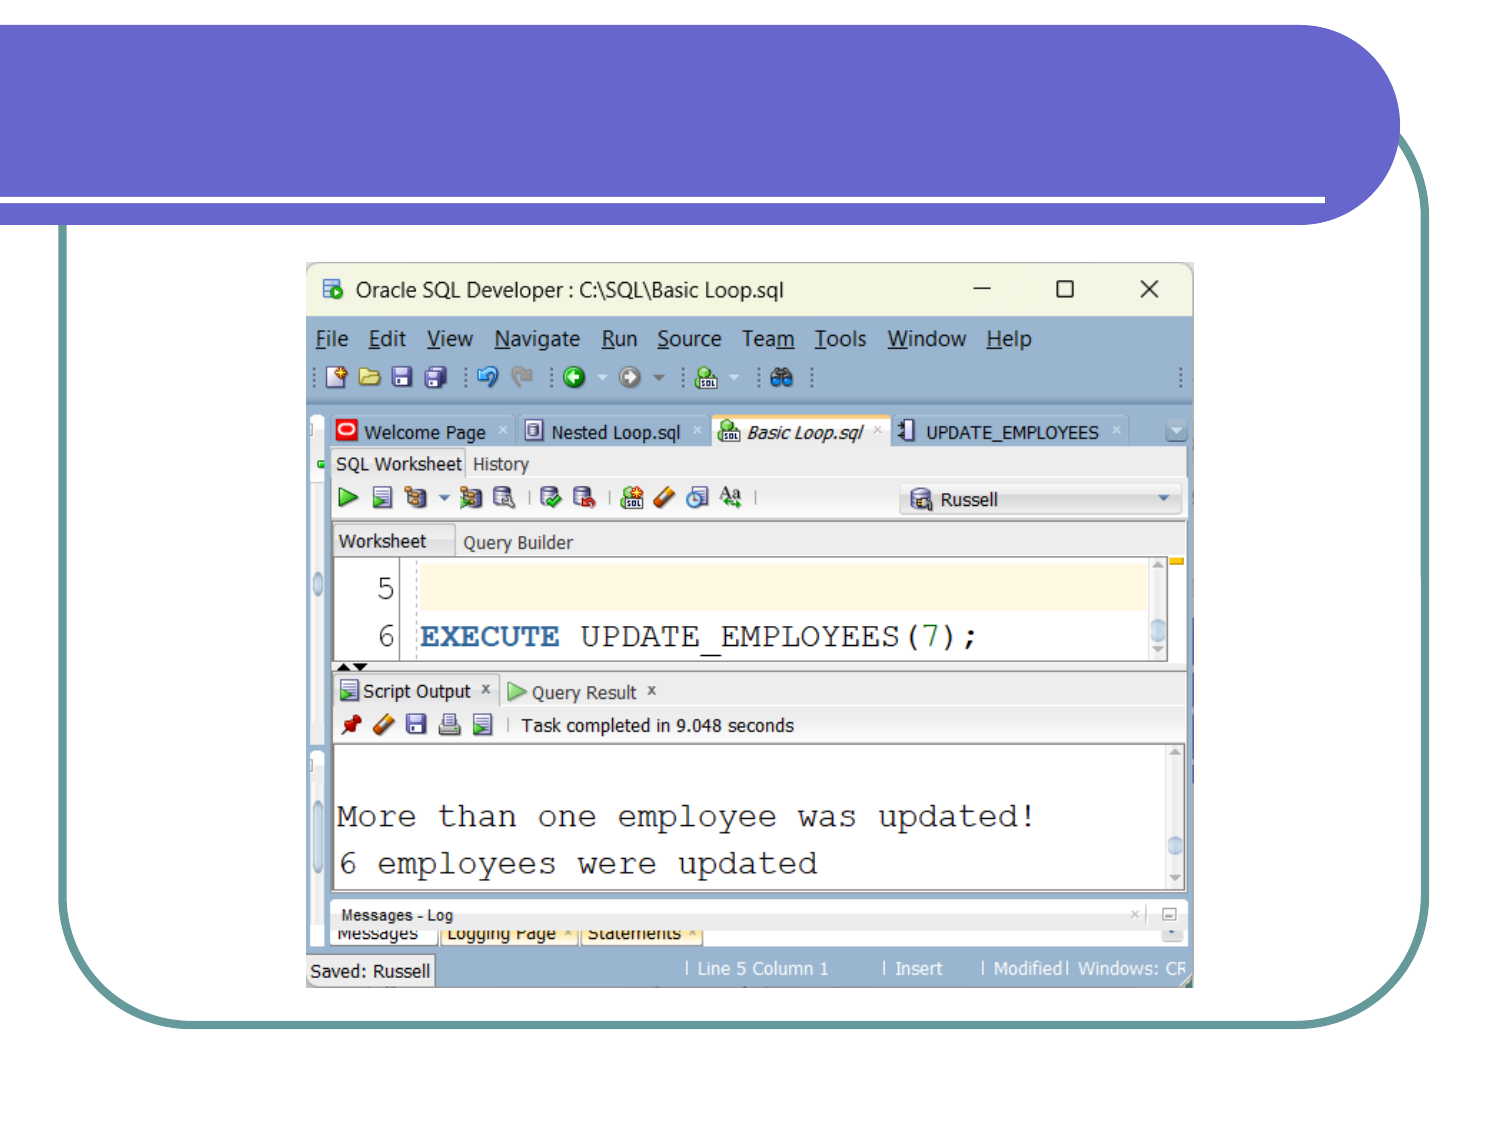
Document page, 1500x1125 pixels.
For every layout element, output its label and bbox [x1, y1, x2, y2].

list [306, 262, 1194, 988]
